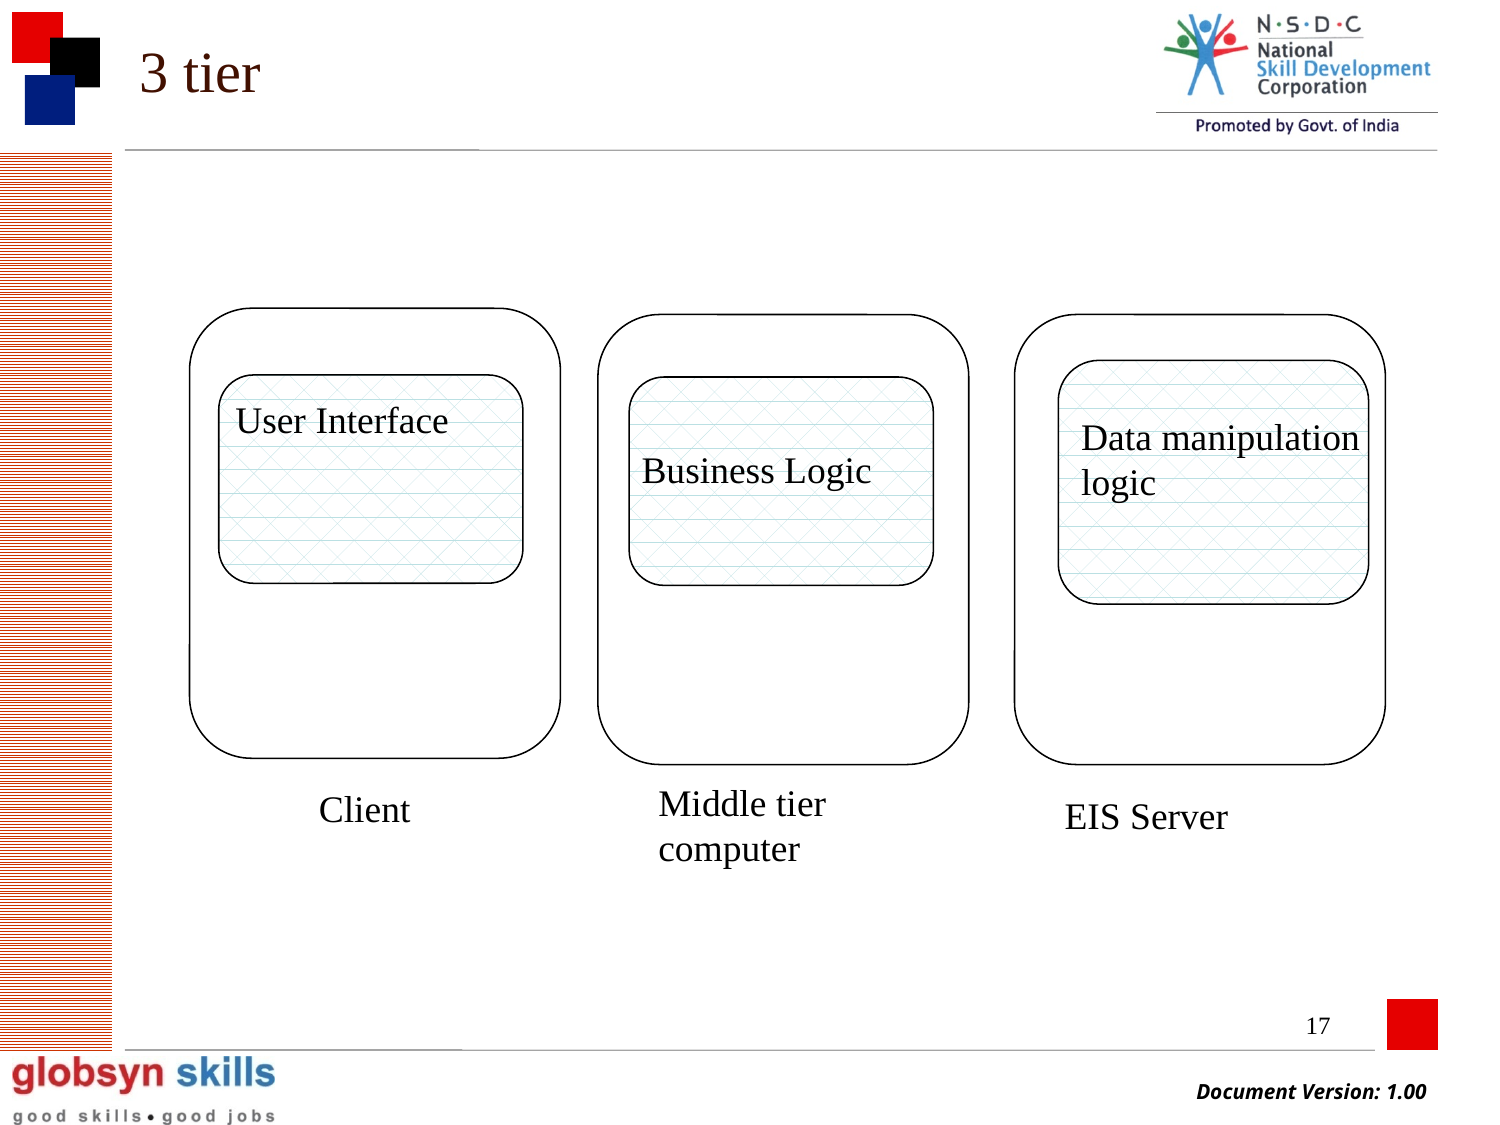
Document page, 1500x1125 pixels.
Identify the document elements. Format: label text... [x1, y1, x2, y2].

title 3 tier [125, 0, 1475, 138]
text_box [189, 308, 561, 759]
text_box Business Logic [641, 445, 919, 491]
text_box [1014, 314, 1386, 765]
text_box [1058, 360, 1369, 605]
text_box [218, 374, 523, 584]
text_box [629, 377, 934, 586]
picture [1387, 999, 1438, 1050]
text_box [597, 314, 969, 765]
text_box Middle tier computer [658, 779, 969, 870]
picture [12, 1056, 275, 1125]
picture [12, 12, 63, 63]
text_box User Interface [235, 395, 515, 441]
text_box Data manipulation logic [1081, 412, 1367, 567]
text_box Client [318, 785, 634, 831]
text_box EIS Server [1064, 791, 1334, 837]
